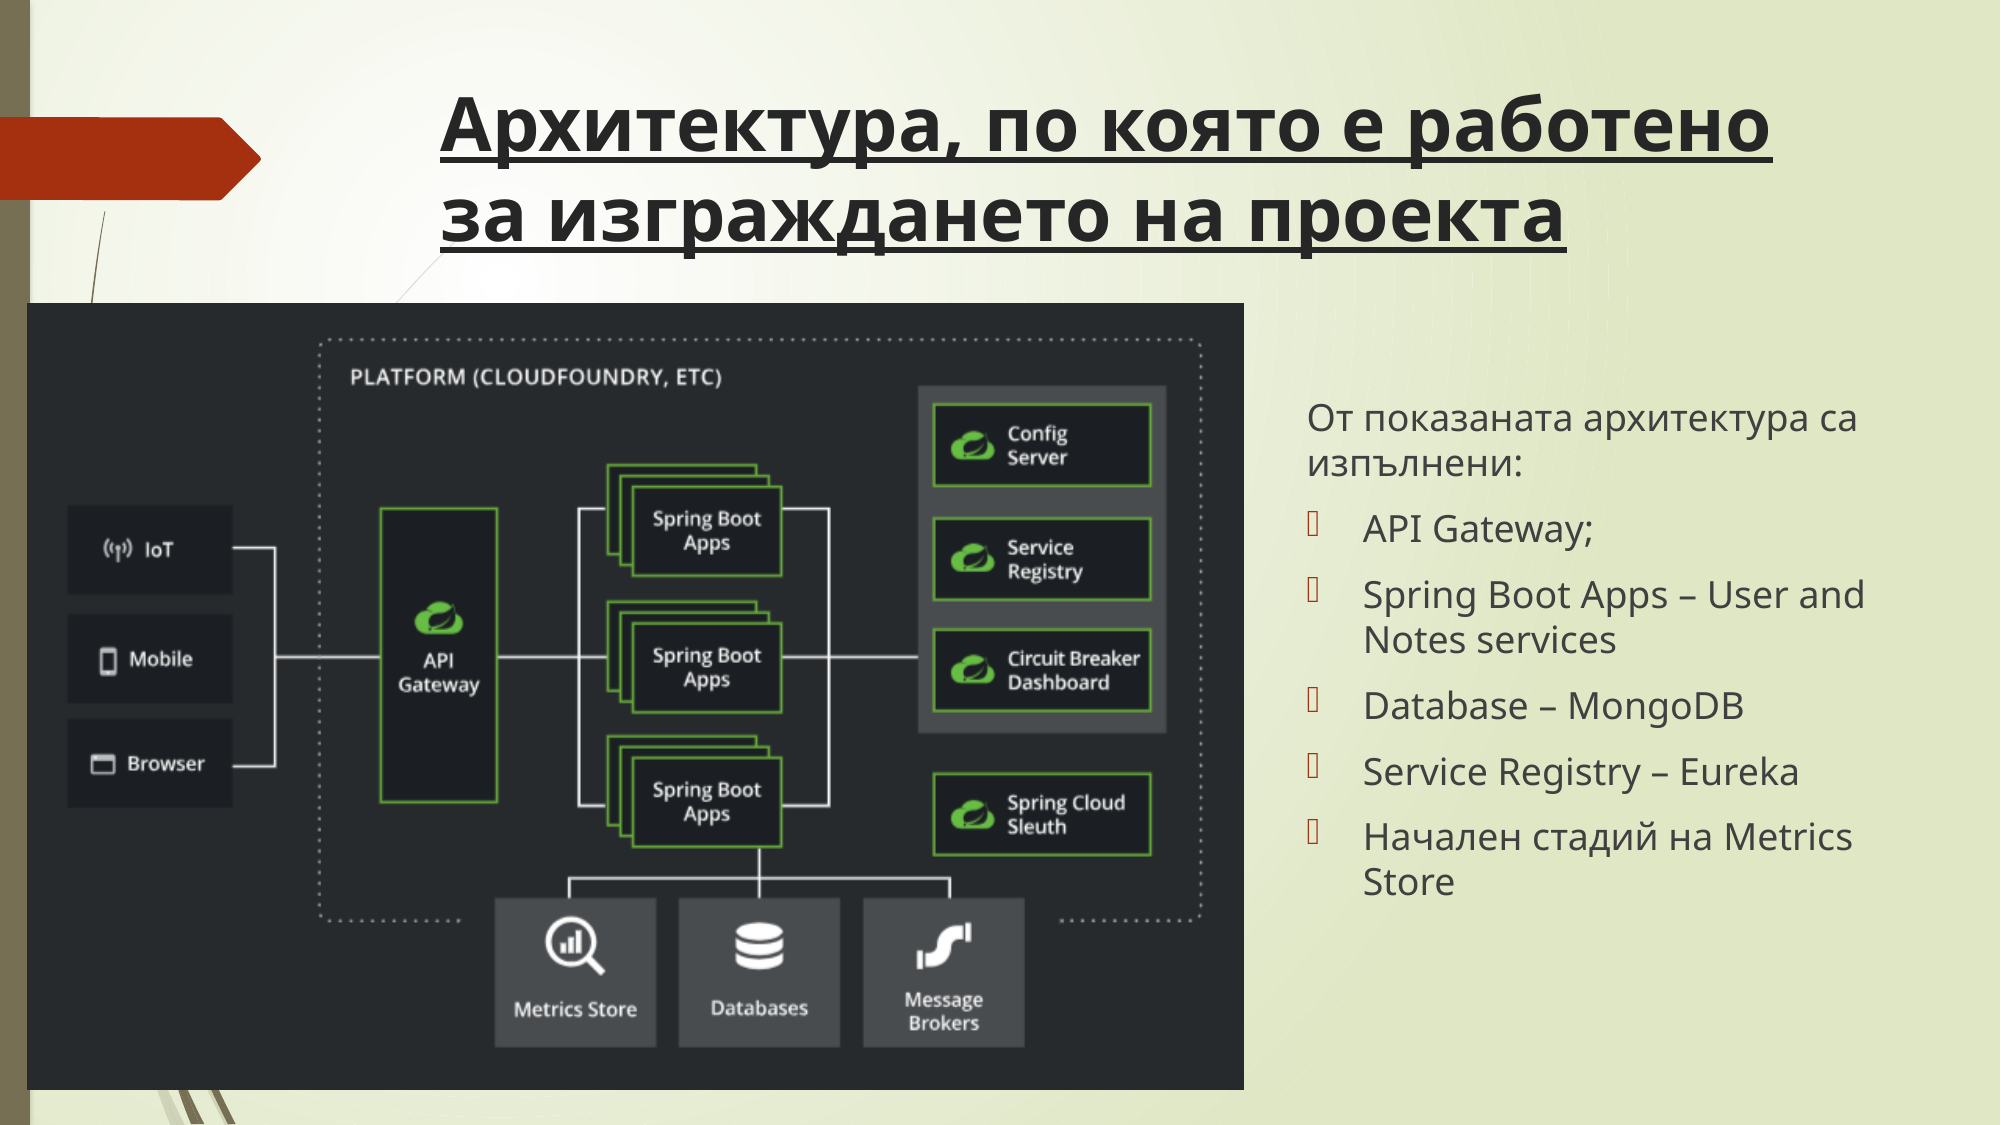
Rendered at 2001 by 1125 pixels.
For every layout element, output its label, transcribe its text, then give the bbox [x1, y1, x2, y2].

picture [27, 303, 1244, 1090]
list От показаната архитектура са изпълнени: API Gateway; Spring Boot Apps – User and Notes services Database – MongoDB Service Registry – Eureka Начален стадий на Metrics Store [1291, 386, 1888, 1007]
title Архитектура, по която е работено за изграждането на проекта [425, 69, 1888, 280]
